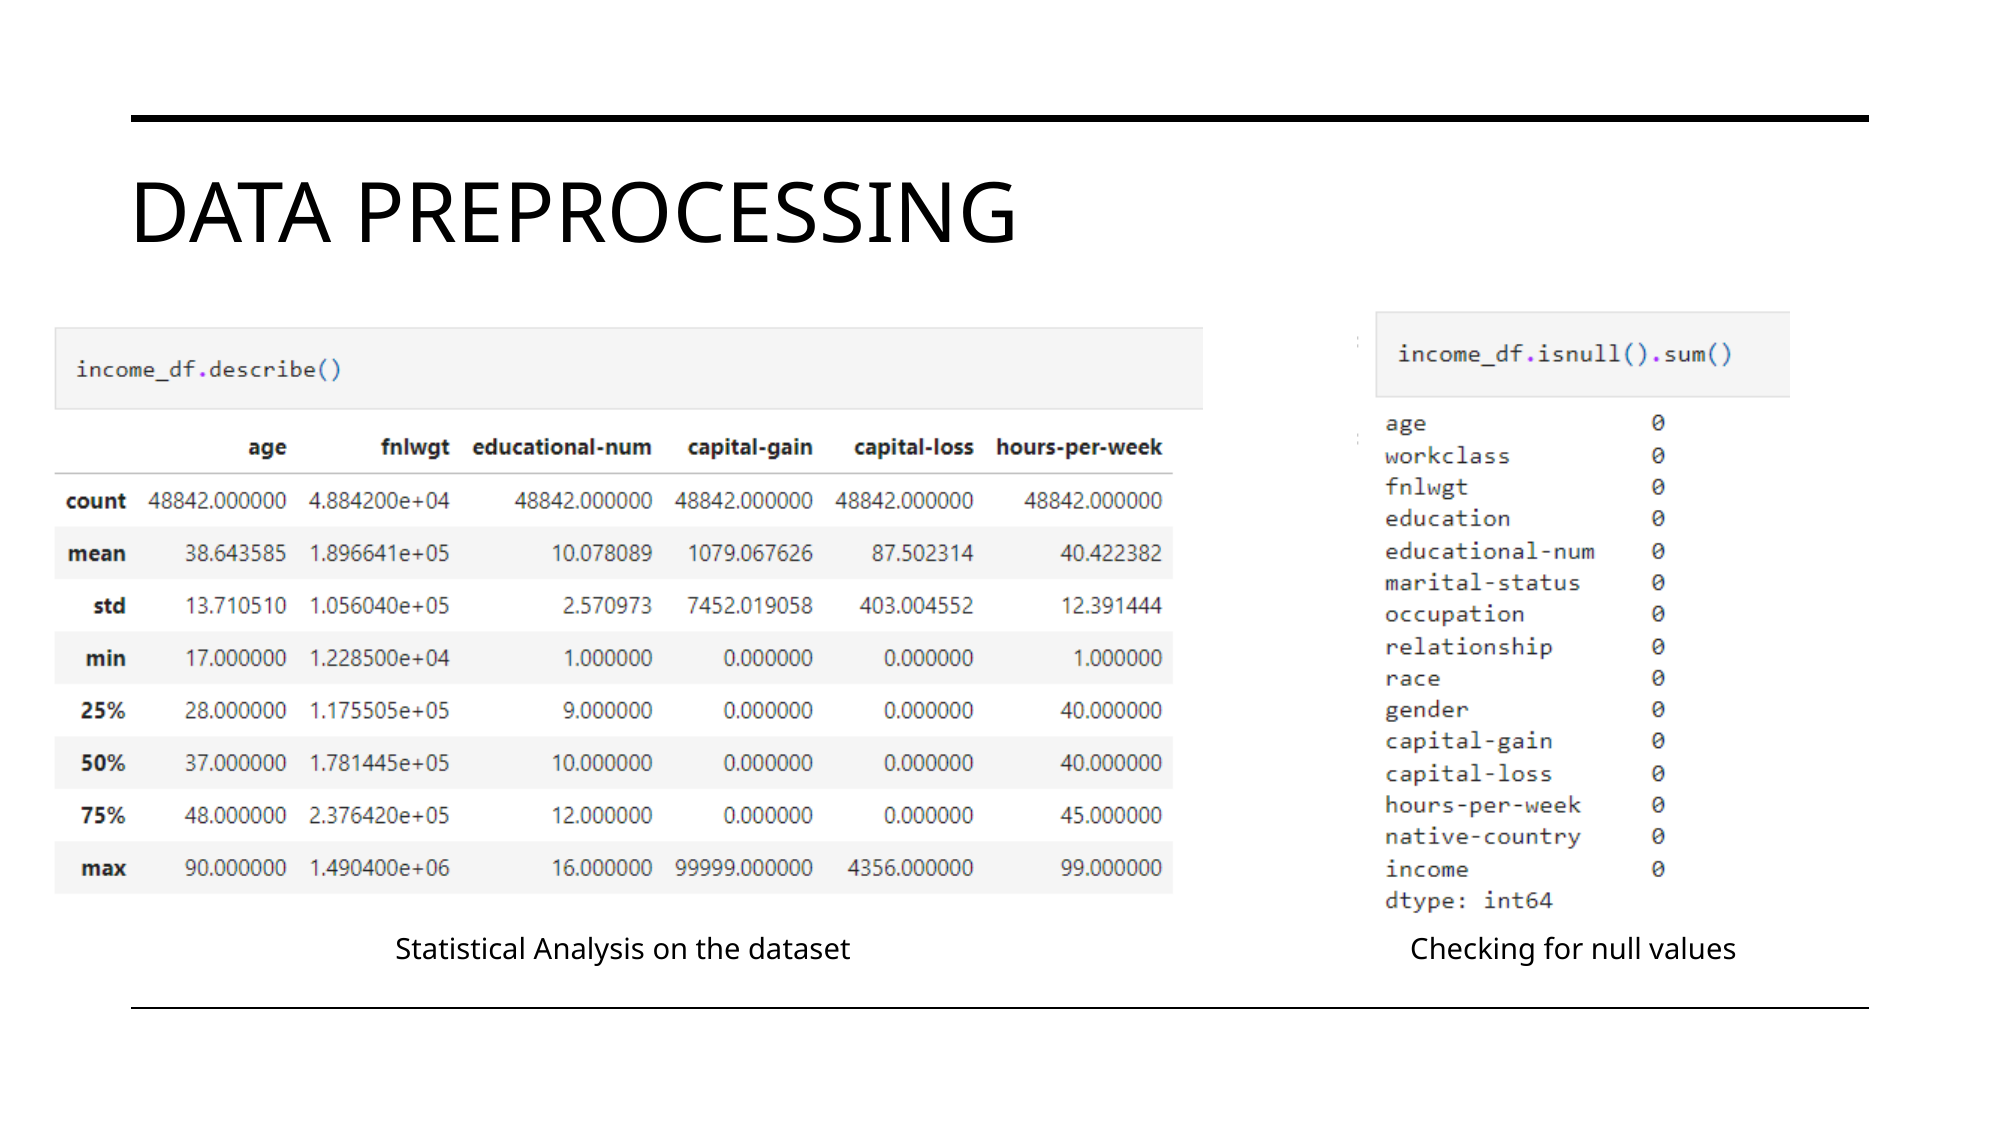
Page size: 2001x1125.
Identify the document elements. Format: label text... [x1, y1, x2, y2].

title Data preprocessing [114, 151, 1869, 377]
text_box Statistical Analysis on the dataset [380, 923, 866, 973]
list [43, 311, 1203, 909]
picture [1357, 296, 1790, 924]
text_box Checking for null values [1395, 924, 1752, 973]
